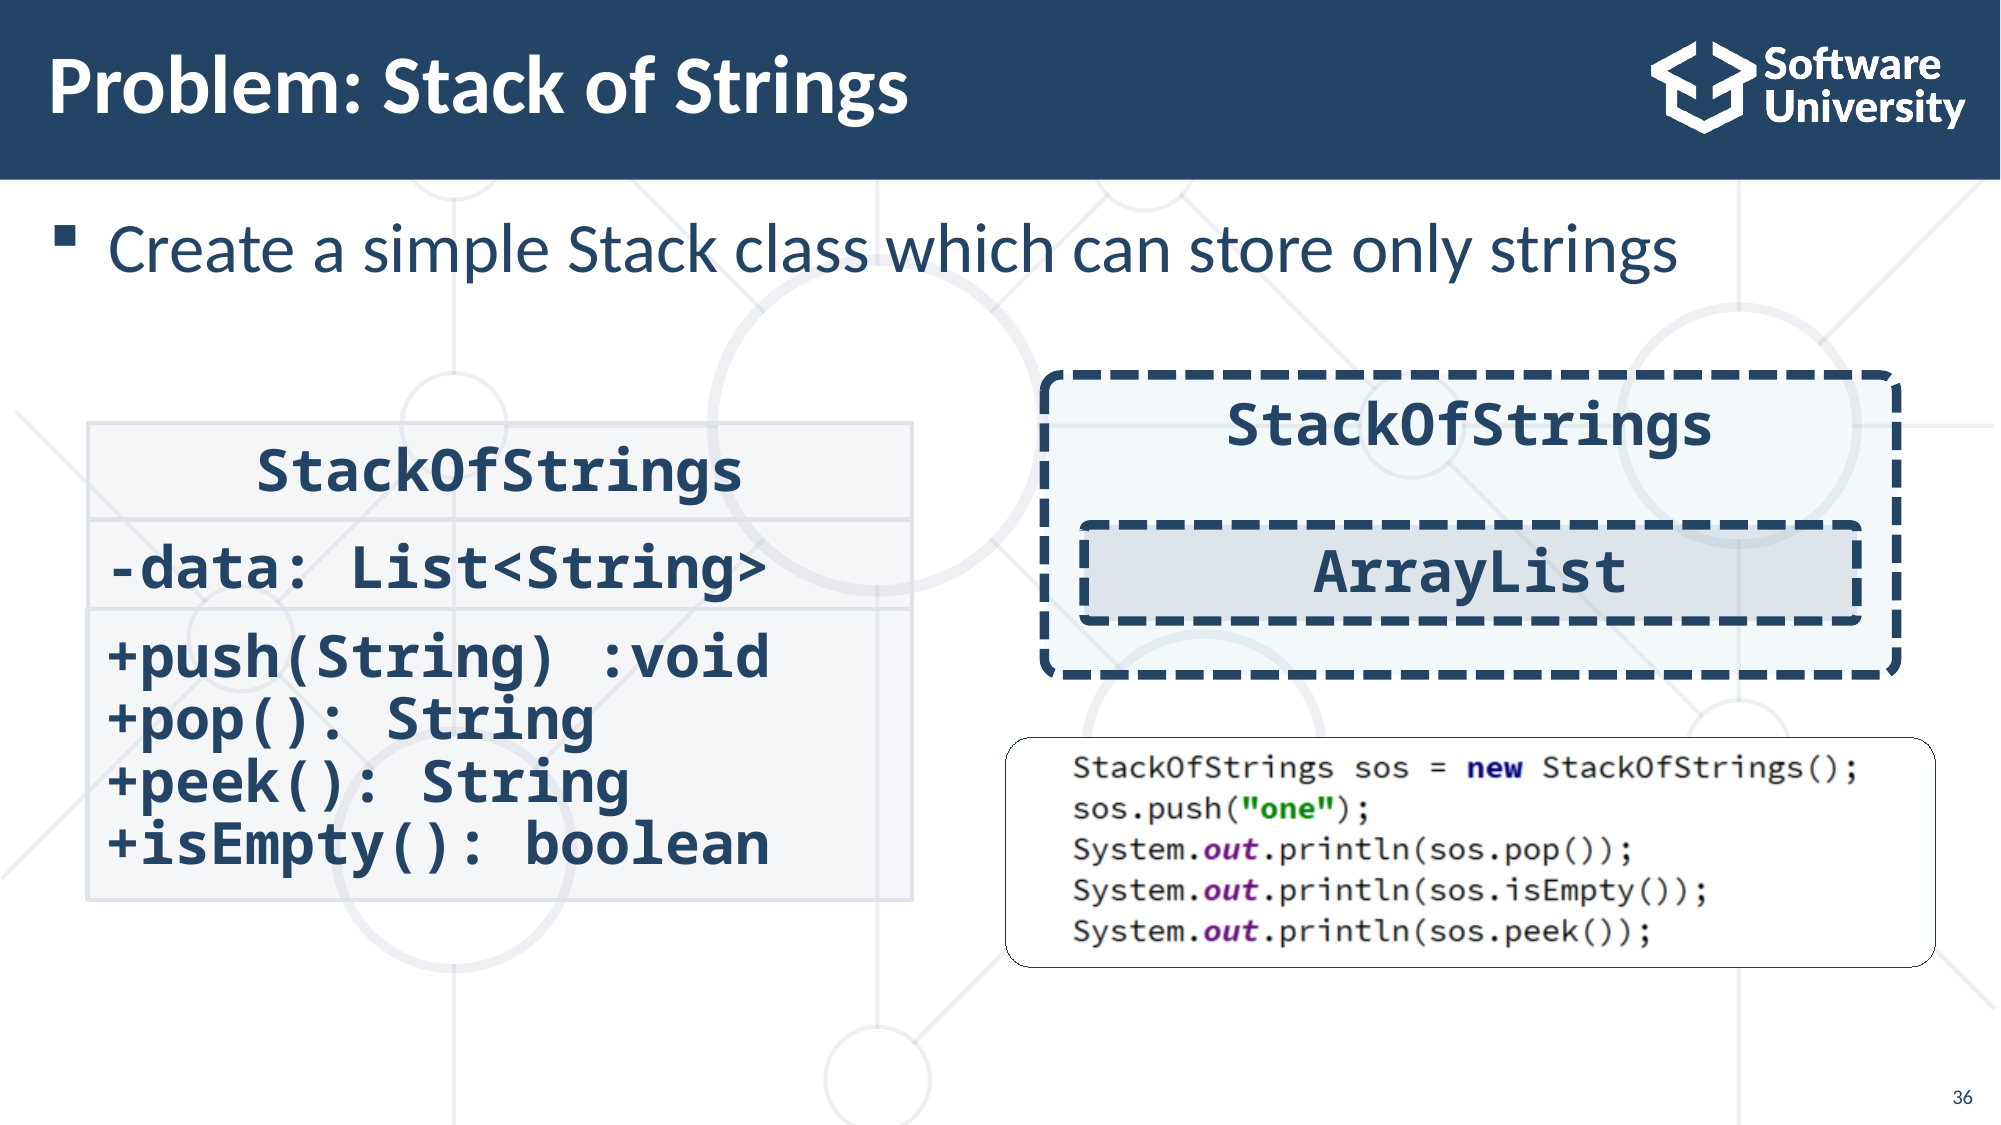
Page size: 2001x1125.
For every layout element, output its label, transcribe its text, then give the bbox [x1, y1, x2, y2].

text_box ArrayList [1082, 522, 1859, 624]
list Create a simple Stack class which can store only strings [31, 196, 1970, 1104]
title Problem: Stack of Strings [31, 16, 1625, 162]
slide_number 36 [1927, 1067, 1989, 1117]
text_box StackOfStrings [1042, 372, 1899, 678]
picture [1005, 737, 1936, 968]
picture [1651, 41, 1966, 134]
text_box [87, 423, 913, 901]
